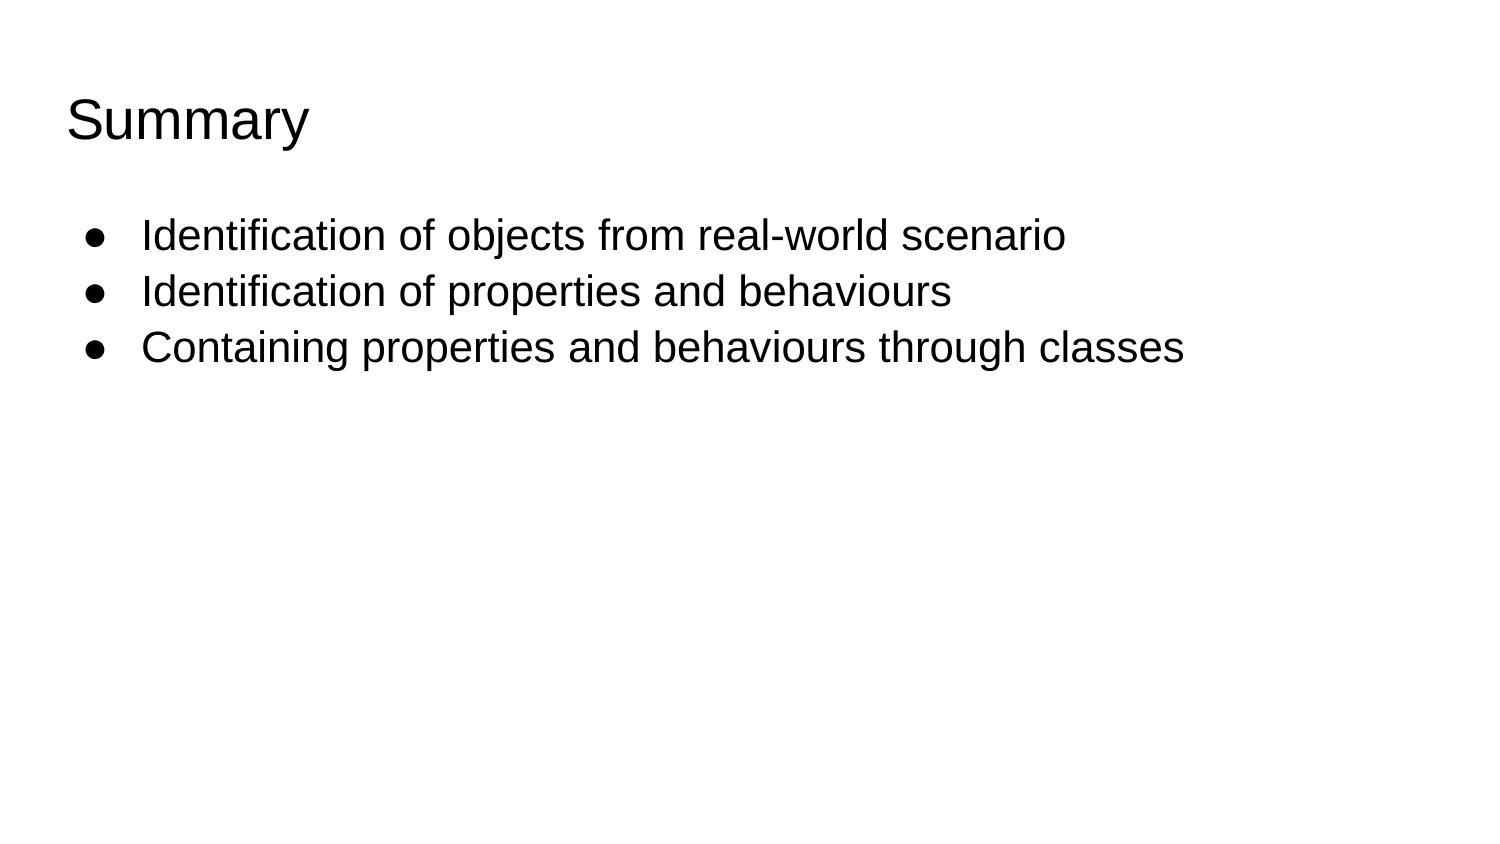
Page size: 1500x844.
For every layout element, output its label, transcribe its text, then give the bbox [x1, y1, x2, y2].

title Summary [51, 72, 1449, 167]
list Identification of objects from real-world scenario Identification of properties and behaviours Containing properties and behaviours through classes [51, 189, 1449, 750]
